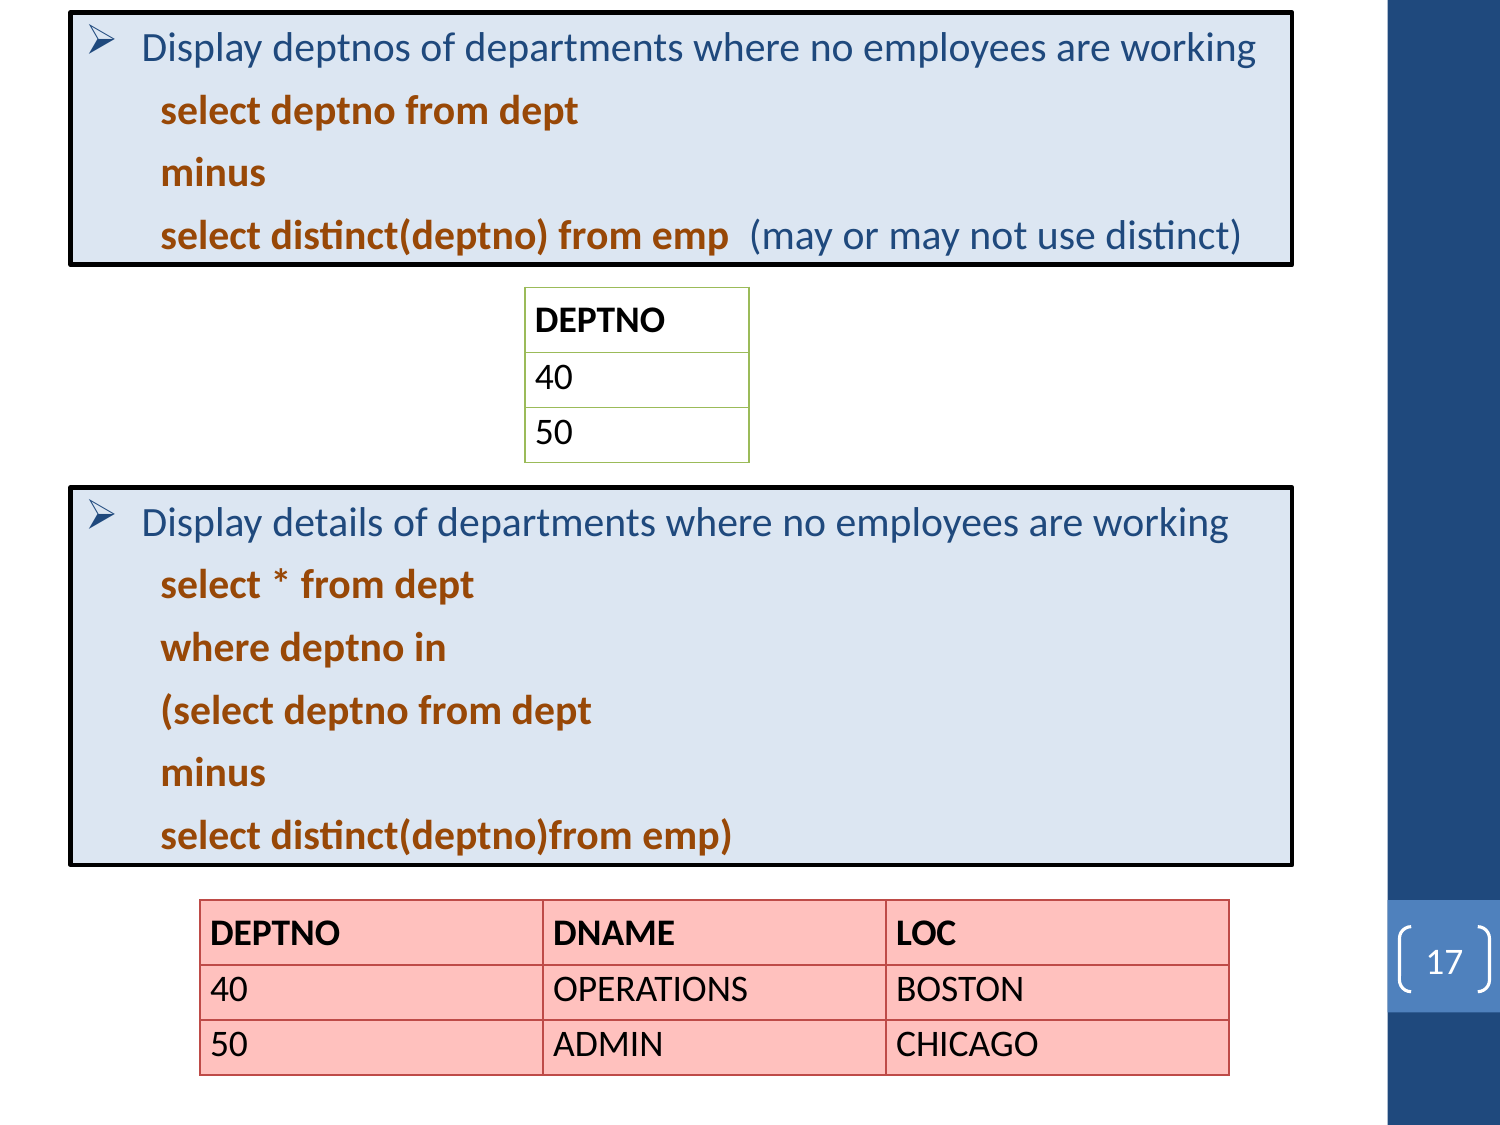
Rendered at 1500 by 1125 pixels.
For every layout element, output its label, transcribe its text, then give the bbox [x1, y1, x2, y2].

text_box Display deptnos of departments where no employees are working select deptno from dept minus select distinct(deptno) from emp (may or may not use distinct) [70, 12, 1292, 265]
table_cell 40 [201, 966, 542, 1019]
table_cell CHICAGO [887, 1021, 1228, 1074]
text_box Display details of departments where no employees are working select * from dept where deptno in (select deptno from dept minus select distinct(deptno)from emp) [70, 487, 1292, 865]
table_cell OPERATIONS [544, 966, 885, 1019]
table_header DEPTNO [526, 288, 748, 352]
table_header LOC [887, 901, 1228, 964]
table_header DNAME [544, 901, 885, 964]
table_cell 40 [526, 353, 748, 407]
table_cell BOSTON [887, 966, 1228, 1019]
slide_number 17 [1397, 925, 1492, 994]
table_cell 50 [526, 408, 748, 462]
table_header DEPTNO [201, 901, 542, 964]
table_cell 50 [201, 1021, 542, 1074]
table_cell ADMIN [544, 1021, 885, 1074]
